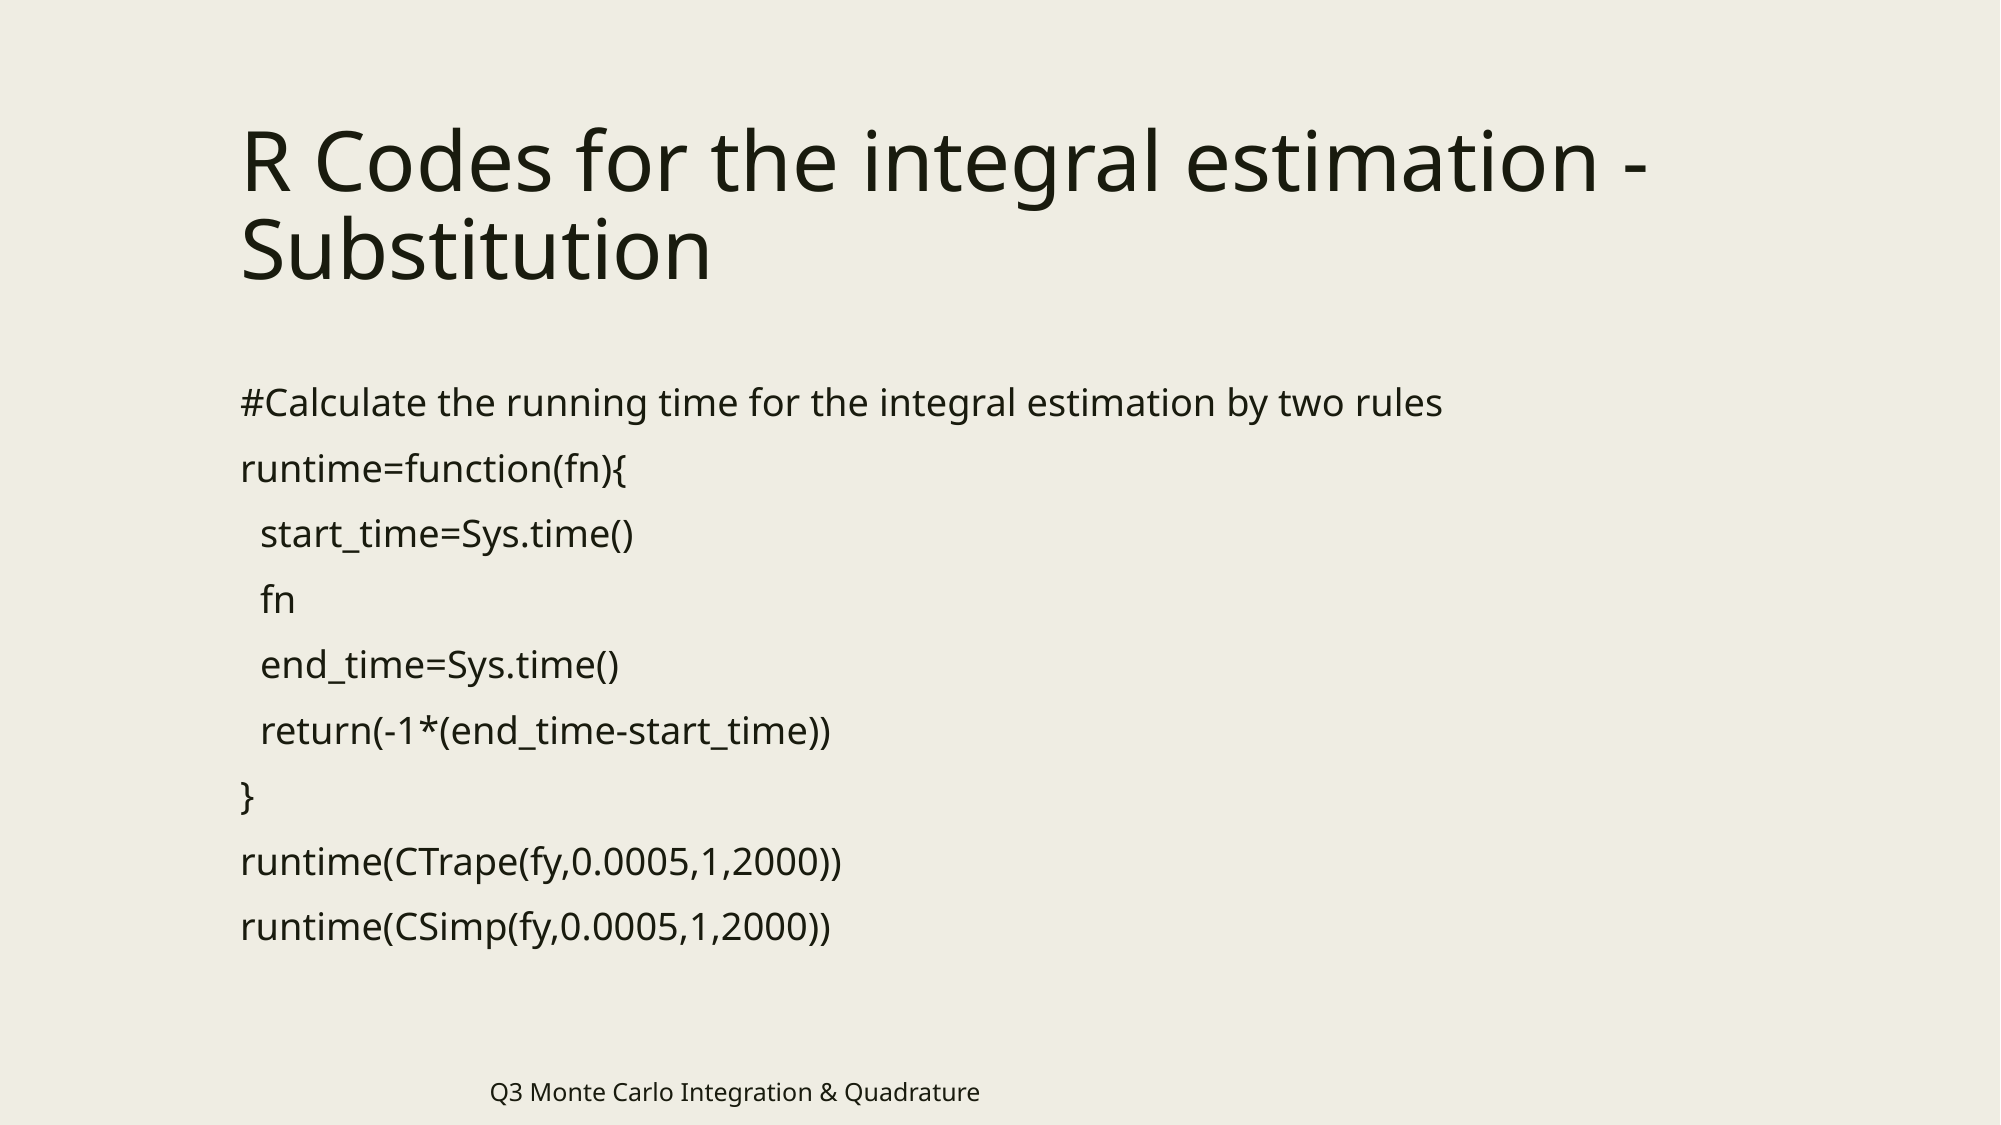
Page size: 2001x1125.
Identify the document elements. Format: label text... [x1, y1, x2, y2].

list #Calculate the running time for the integral estimation by two rules runtime=function(fn){ start_time=Sys.time() fn end_time=Sys.time() return(-1*(end_time-start_time)) } runtime(CTrape(fy,0.0005,1,2000)) runtime(CSimp(fy,0.0005,1,2000)) [225, 375, 1800, 963]
title R Codes for the integral estimation - Substitution [225, 112, 1800, 357]
footer Q3 Monte Carlo Integration & Quadrature [474, 1058, 1505, 1125]
